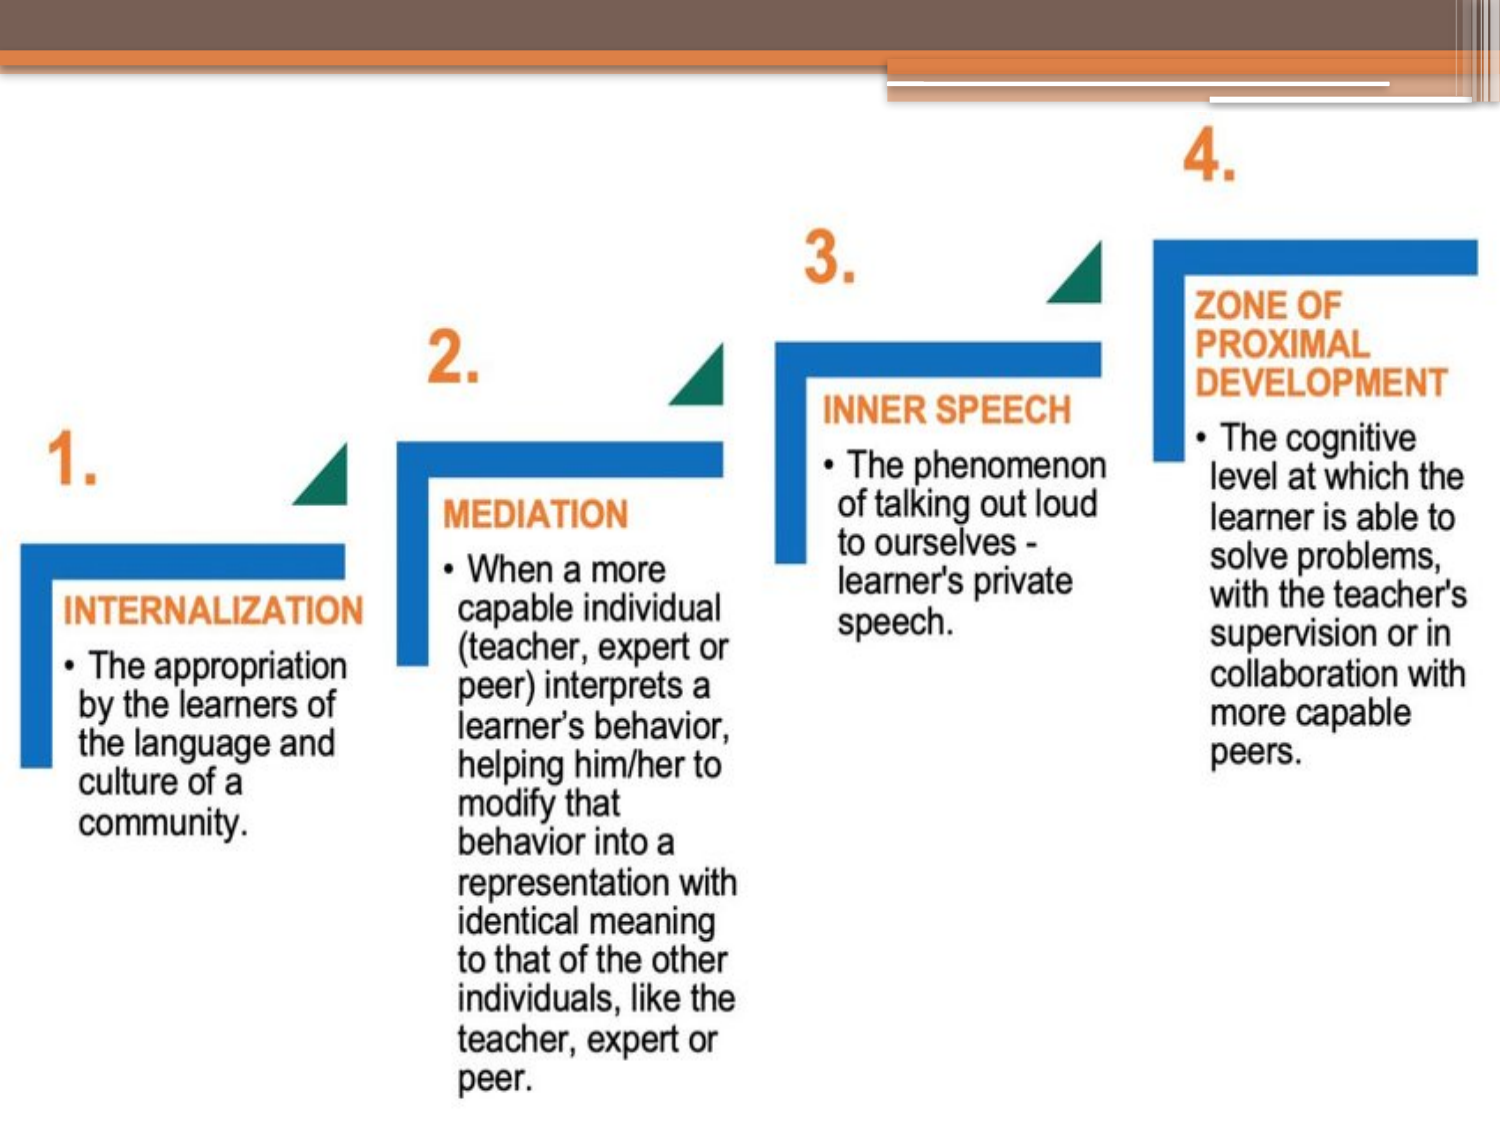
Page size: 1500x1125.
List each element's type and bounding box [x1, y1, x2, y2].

list [0, 112, 1500, 1125]
